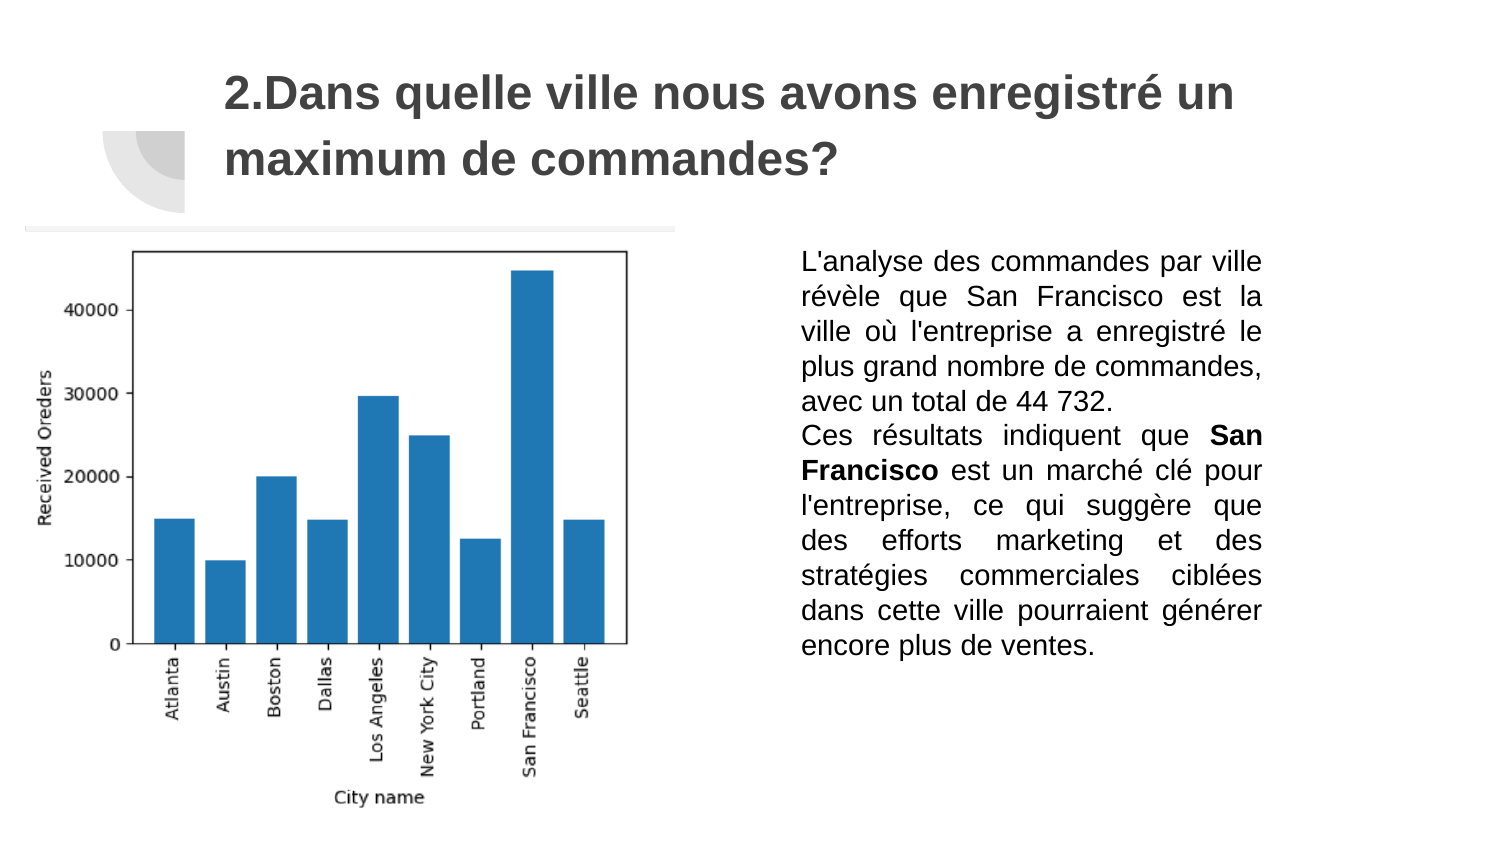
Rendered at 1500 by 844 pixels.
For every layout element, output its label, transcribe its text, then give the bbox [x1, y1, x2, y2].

picture [24, 226, 675, 819]
title 2.Dans quelle ville nous avons enregistré un maximum de commandes? [208, 38, 1463, 202]
text_box L'analyse des commandes par ville révèle que San Francisco est la ville où l'entreprise a enregistré le plus grand nombre de commandes, avec un total de 44 732. Ces résultats indiquent que San Francisco est un marché clé pour l'entreprise, ce qui suggère que des efforts marketing et des stratégies commerciales ciblées dans cette ville pourraient générer encore plus de ventes. [786, 226, 1279, 677]
